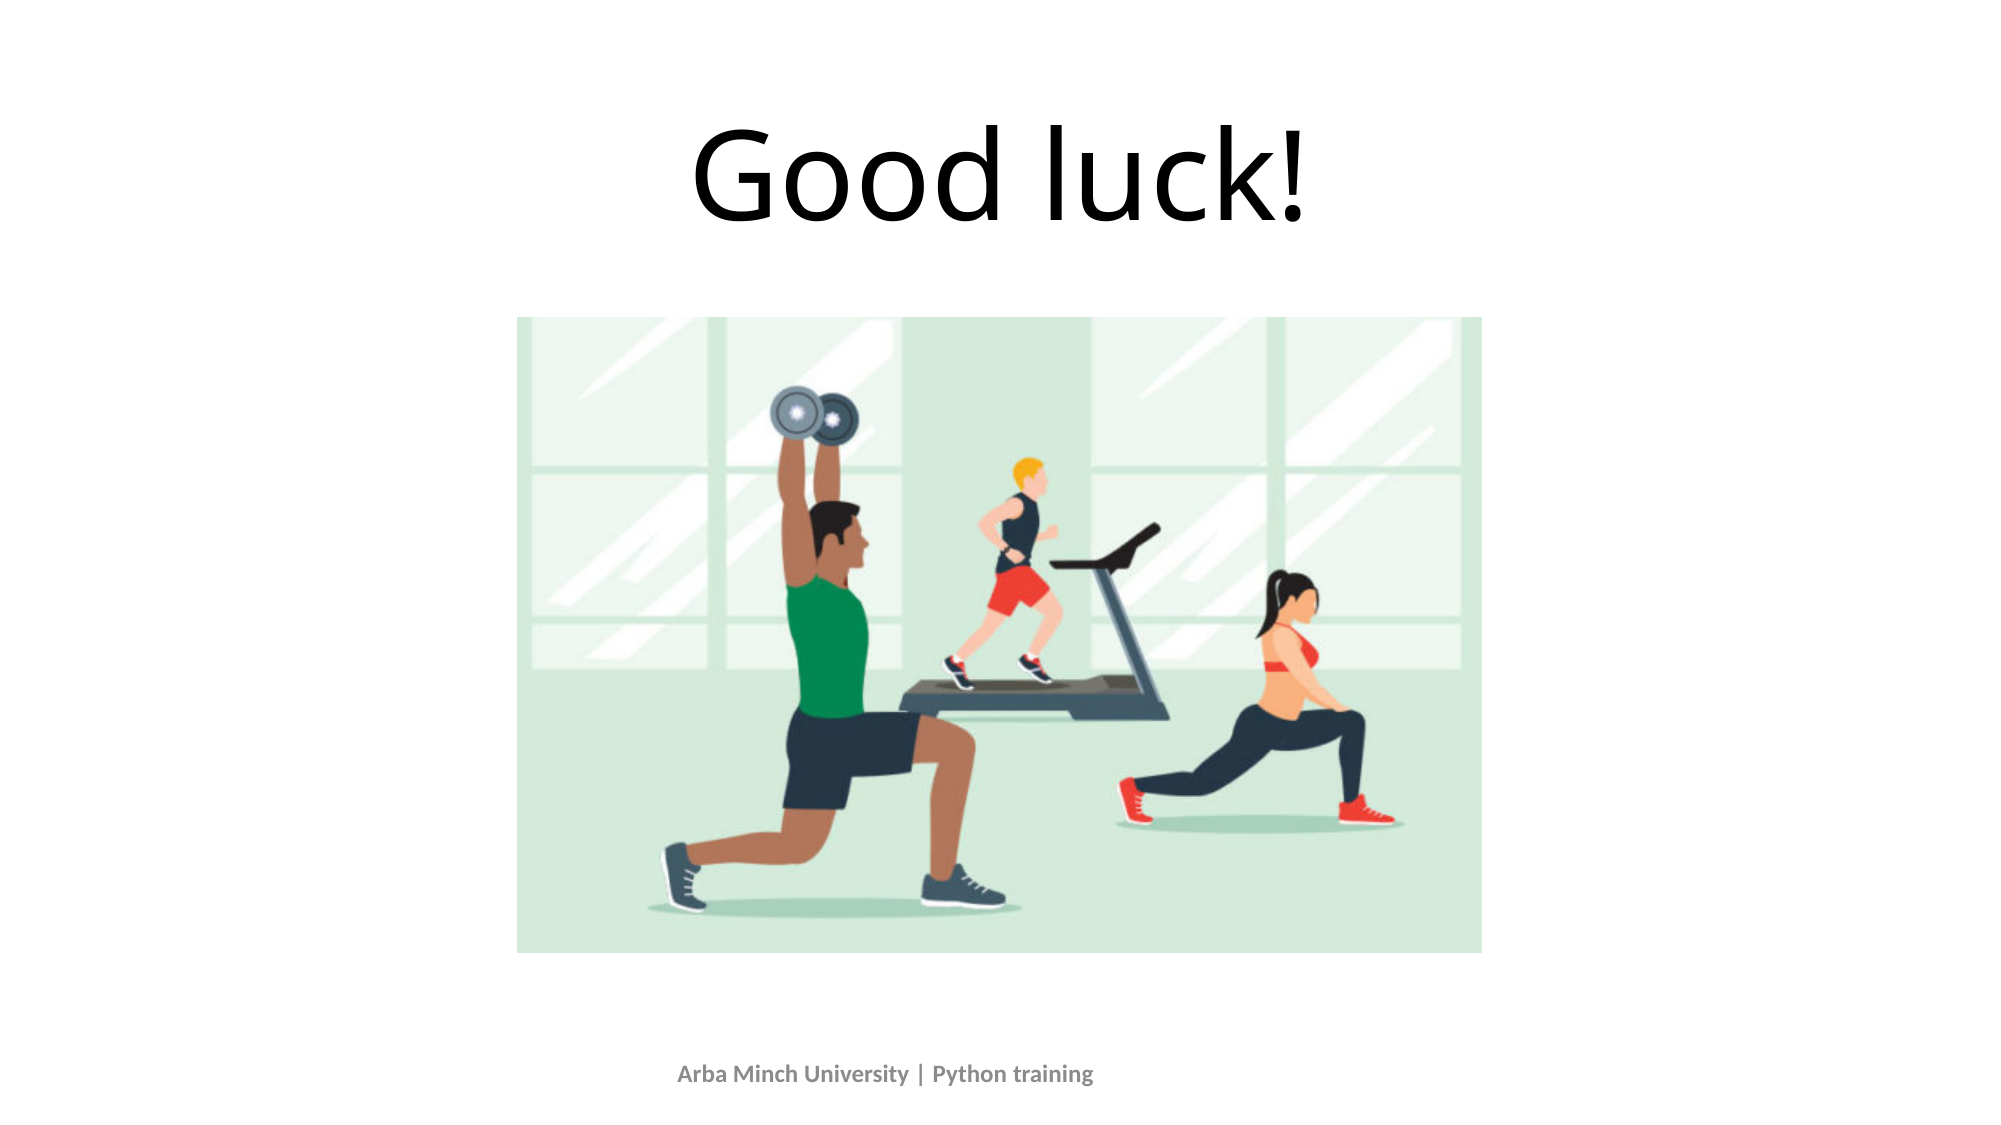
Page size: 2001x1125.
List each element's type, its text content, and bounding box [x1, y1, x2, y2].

footer Arba Minch University | Python training [662, 1042, 1338, 1103]
title Good luck! [249, 89, 1750, 255]
picture [517, 317, 1483, 953]
